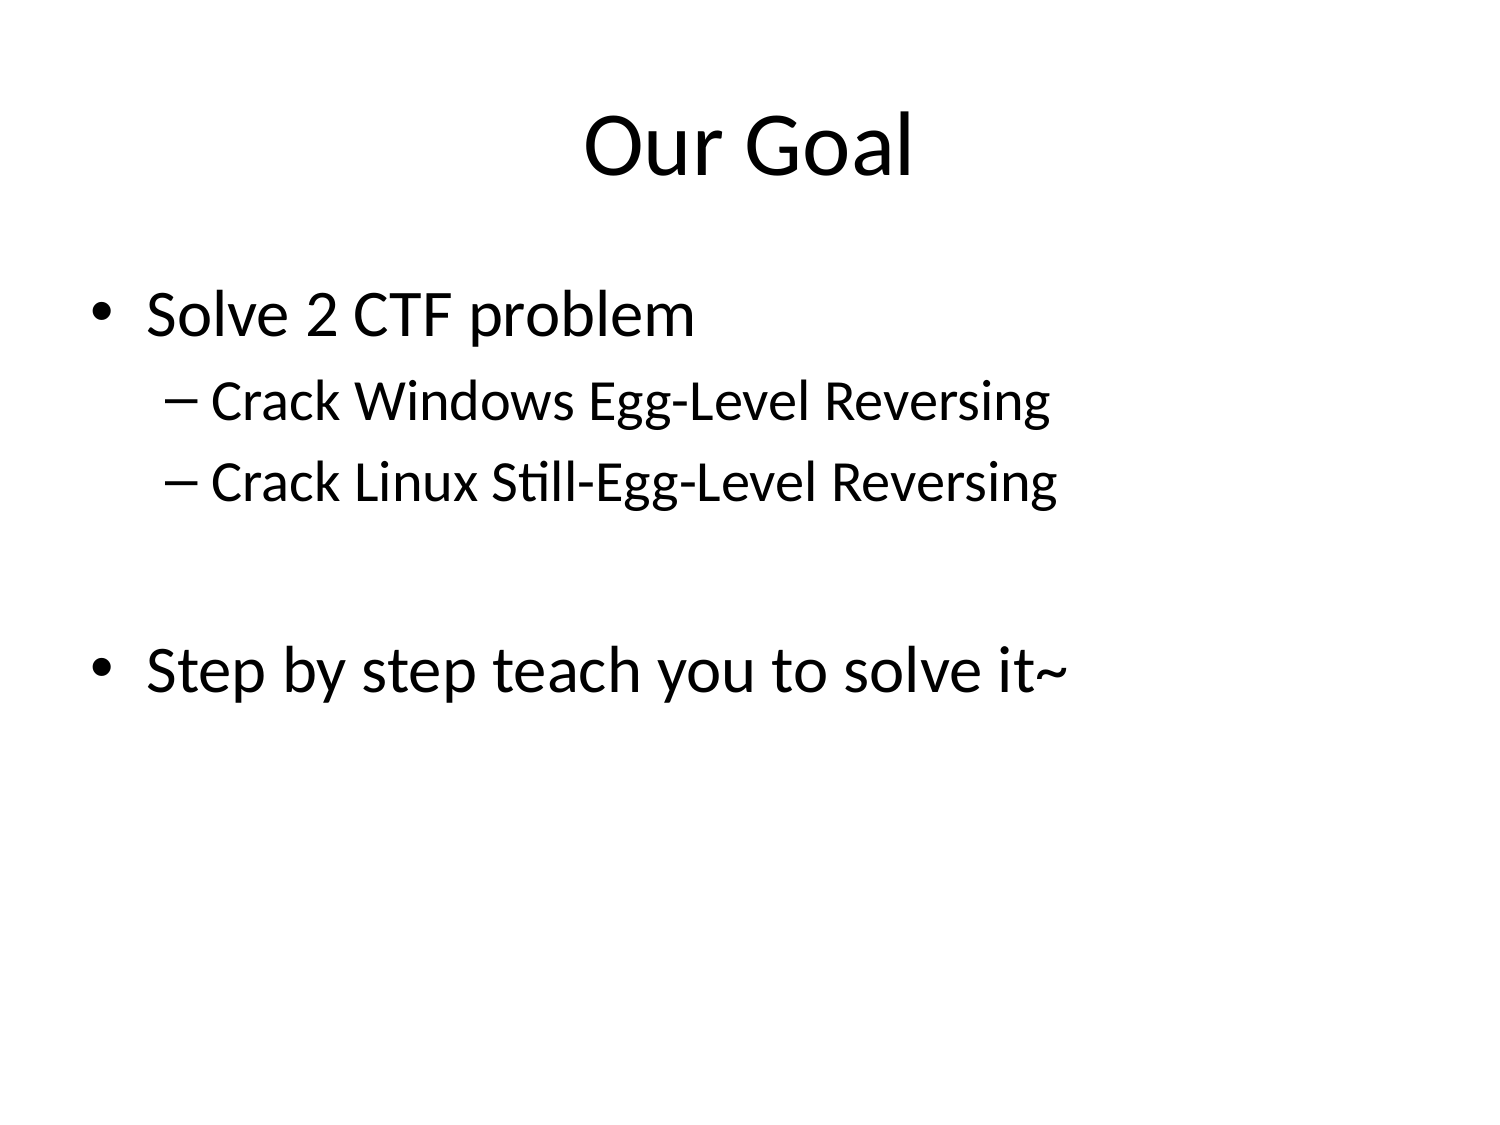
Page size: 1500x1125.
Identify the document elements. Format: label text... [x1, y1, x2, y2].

title Our Goal [75, 45, 1425, 233]
list Solve 2 CTF problem Crack Windows Egg-Level Reversing Crack Linux Still-Egg-Level Reversing Step by step teach you to solve it~ [75, 262, 1425, 1005]
